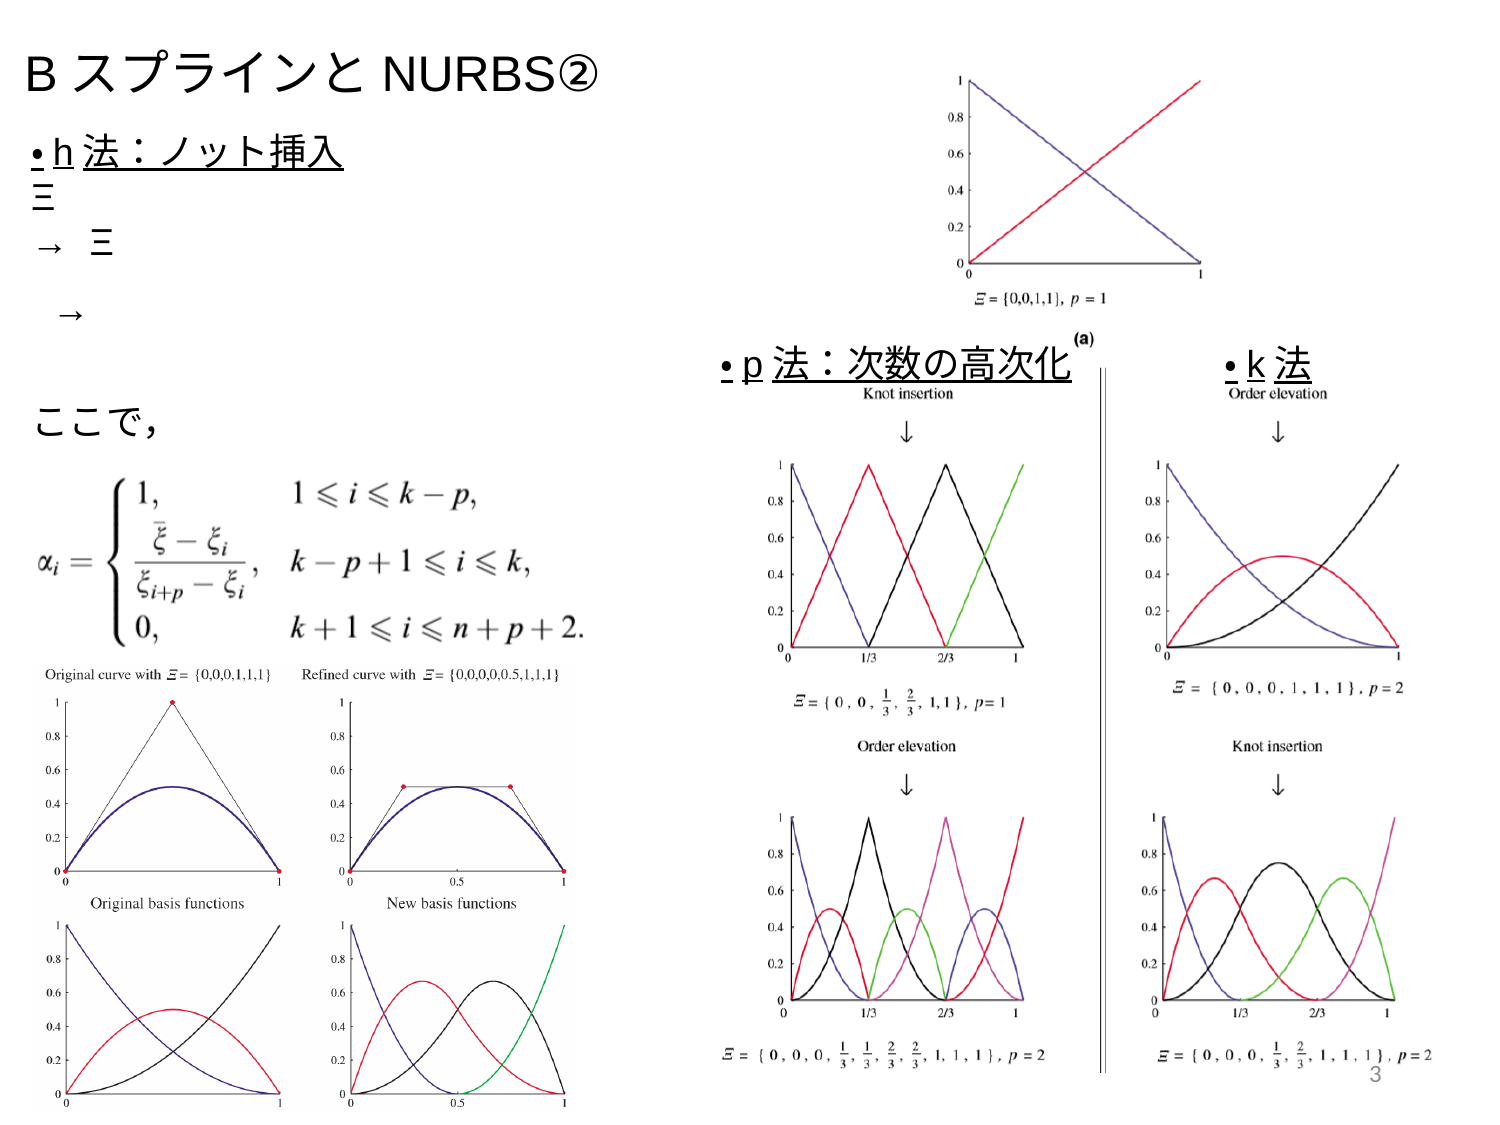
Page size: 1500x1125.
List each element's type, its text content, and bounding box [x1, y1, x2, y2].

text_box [699, 62, 1450, 1073]
picture [32, 656, 576, 1112]
text_box BスプラインとNURBS② [9, 33, 616, 109]
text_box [16, 120, 684, 657]
slide_number 3 [1059, 1073, 1397, 1103]
